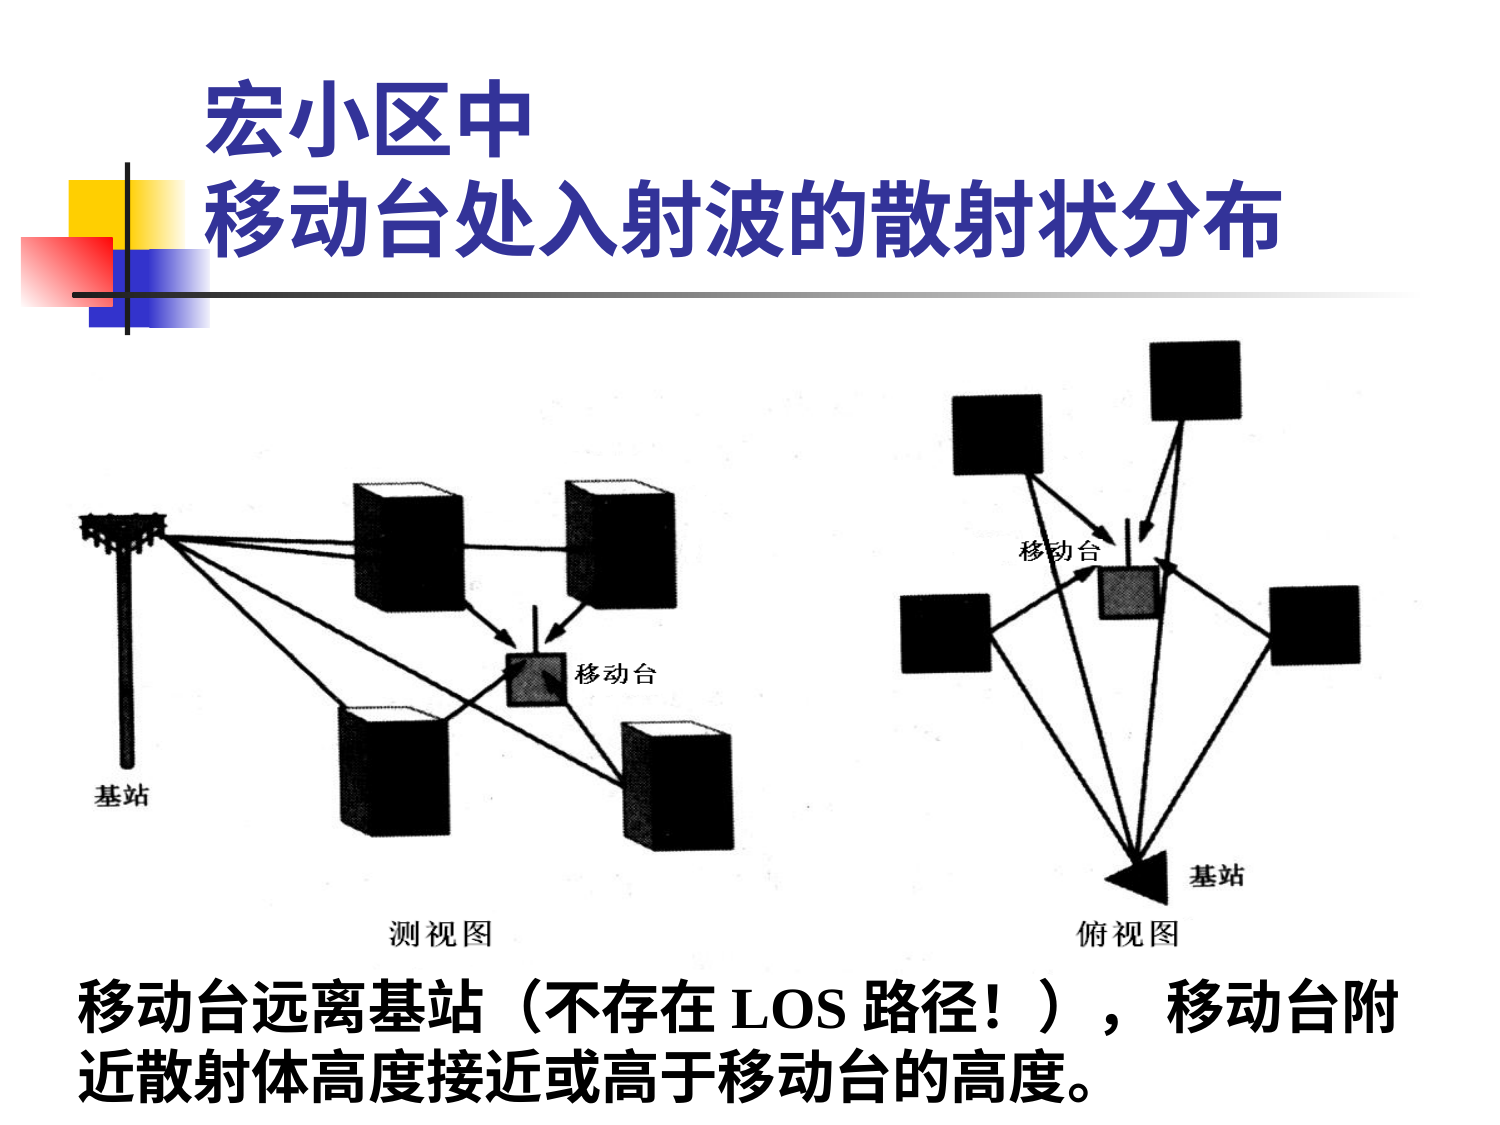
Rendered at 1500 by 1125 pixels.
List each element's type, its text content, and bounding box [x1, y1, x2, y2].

title 宏小区中 移动台处入射波的散射状分布 [188, 34, 1468, 276]
picture [62, 337, 1433, 976]
text_box 移动台远离基站（不存在LOS路径！）， 移动台附近散射体高度接近或高于移动台的高度。 [62, 984, 1425, 1118]
